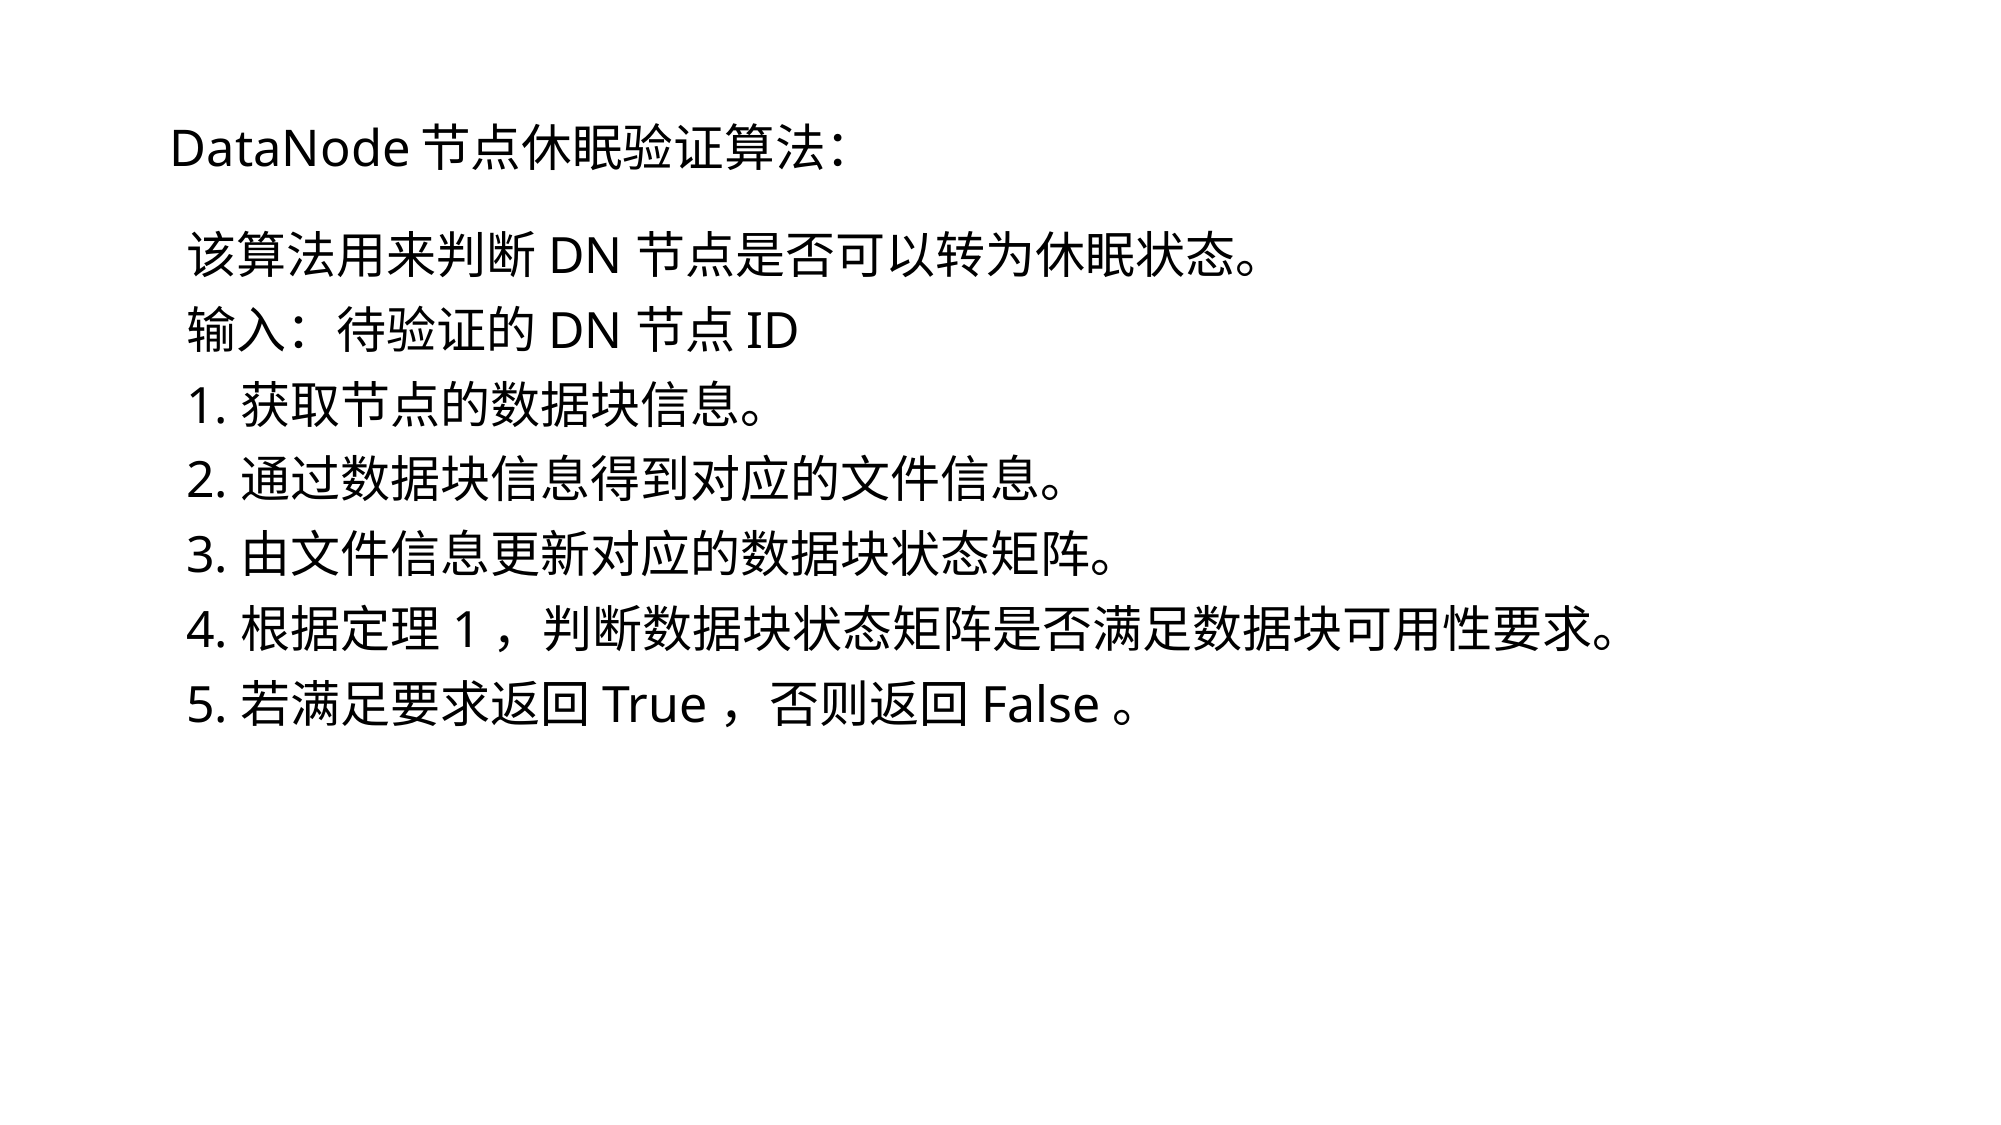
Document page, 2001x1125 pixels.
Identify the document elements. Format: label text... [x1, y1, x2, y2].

subtitle 该算法用来判断DN节点是否可以转为休眠状态。 输入：待验证的DN节点ID 1.获取节点的数据块信息。 2.通过数据块信息得到对应的文件信息。 3.由文件信息更新对应的数据块状态矩阵。 4.根据定理1，判断数据块状态矩阵是否满足数据块可用性要求。 5.若满足要求返回True，否则返回False。 [171, 222, 1672, 982]
title DataNode节点休眠验证算法： [154, 85, 963, 185]
